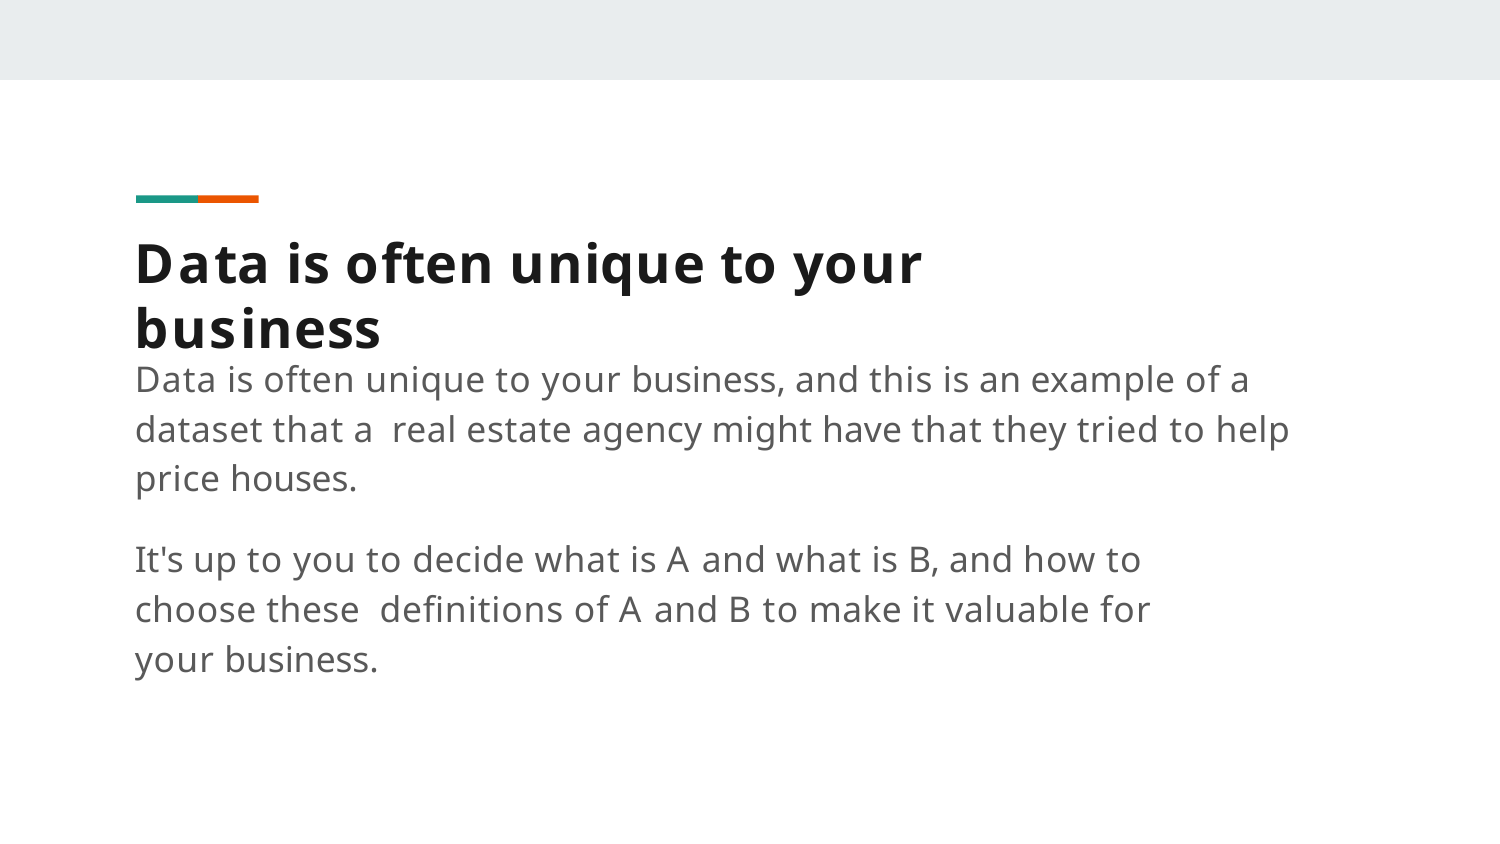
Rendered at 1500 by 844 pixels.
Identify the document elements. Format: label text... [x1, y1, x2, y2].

text_box Data is often unique to your business, and this is an example of a dataset that a real estate agency might have that they tried to help price houses. It's up to you to decide what is A and what is B, and how to choose these definitions of A and B to make it valuable for your business. [132, 347, 1341, 680]
title Data is often unique to your business [132, 226, 1098, 347]
